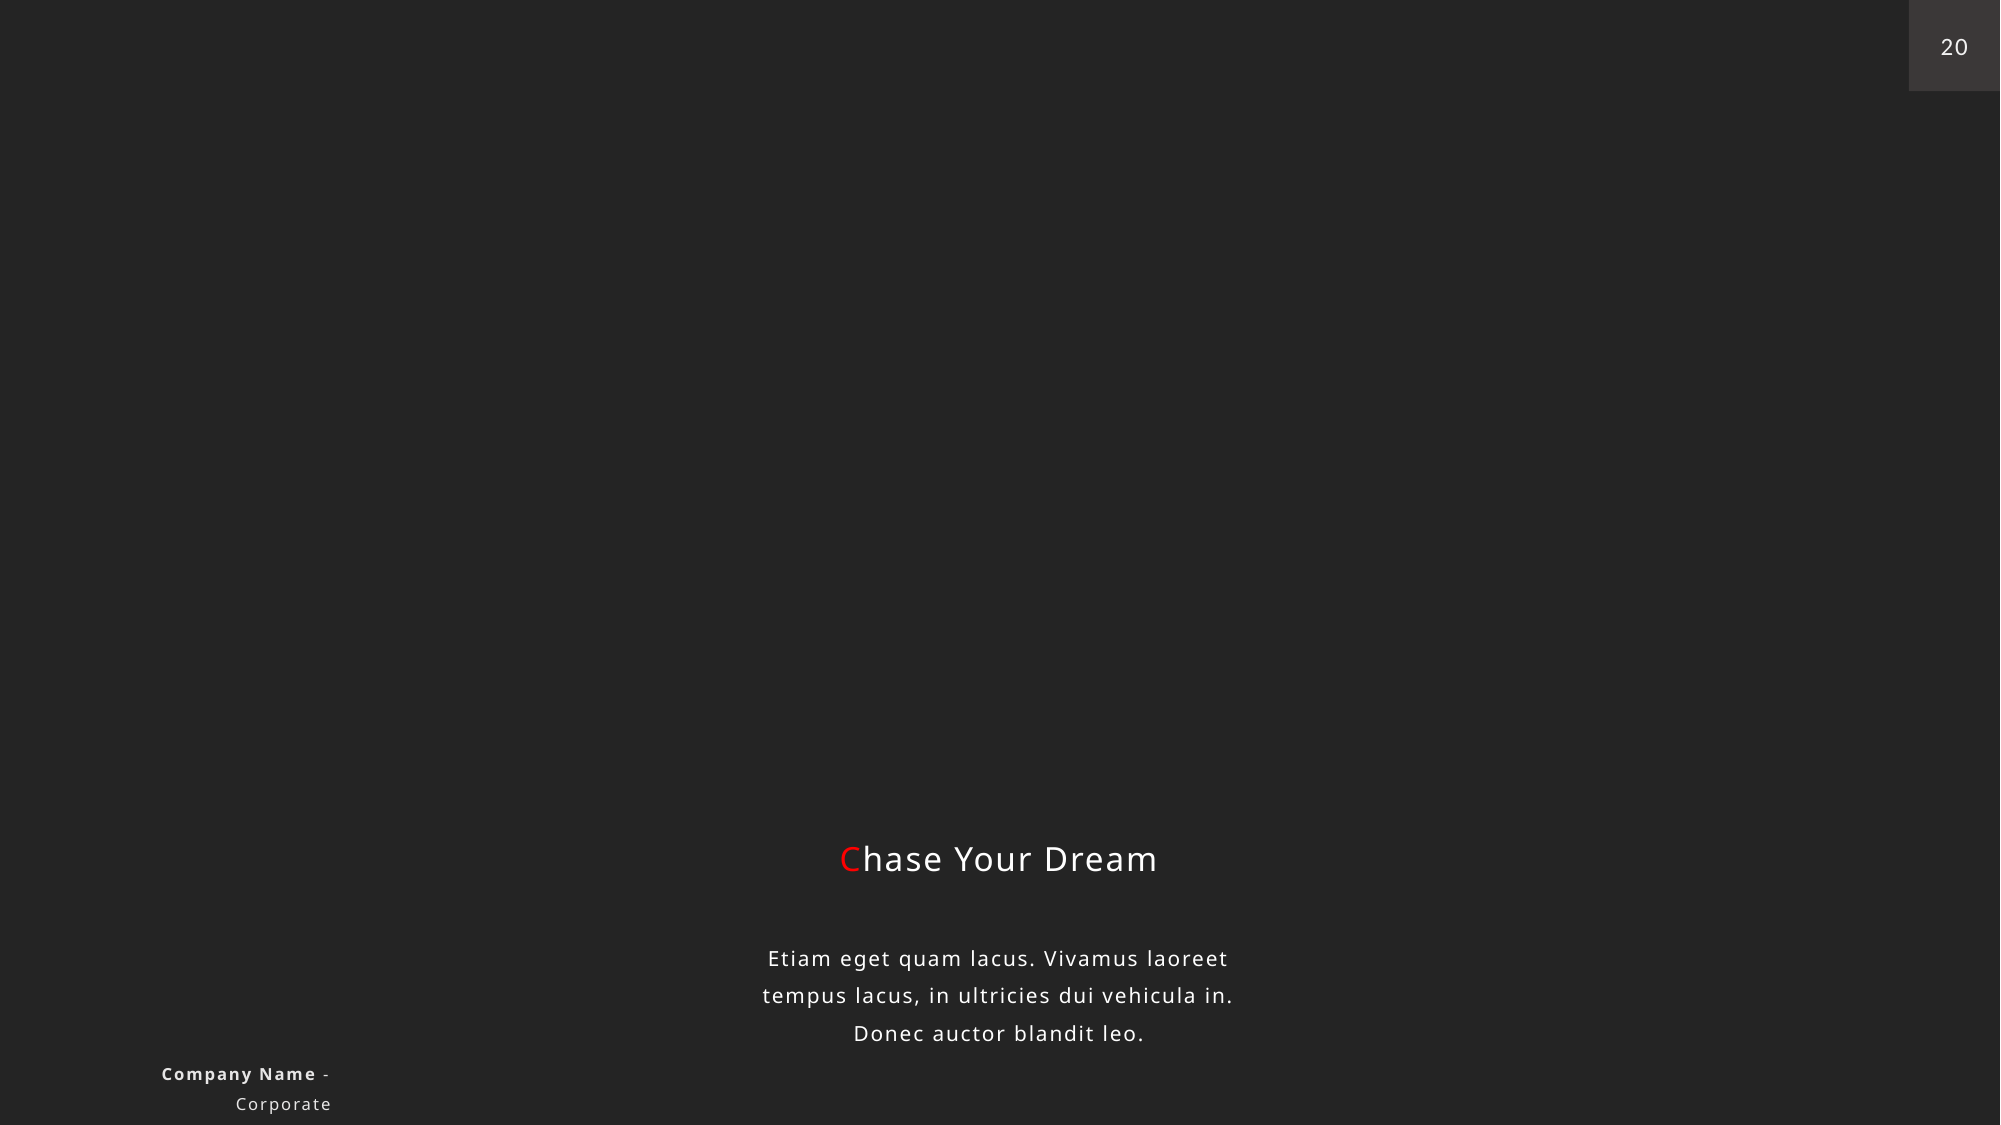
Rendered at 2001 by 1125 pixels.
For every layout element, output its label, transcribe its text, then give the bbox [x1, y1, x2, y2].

text_box Company Name - Corporate [70, 1046, 346, 1121]
text_box [1908, 0, 2000, 92]
text_box 20 [1925, 23, 1983, 68]
picture [595, 0, 1402, 1125]
